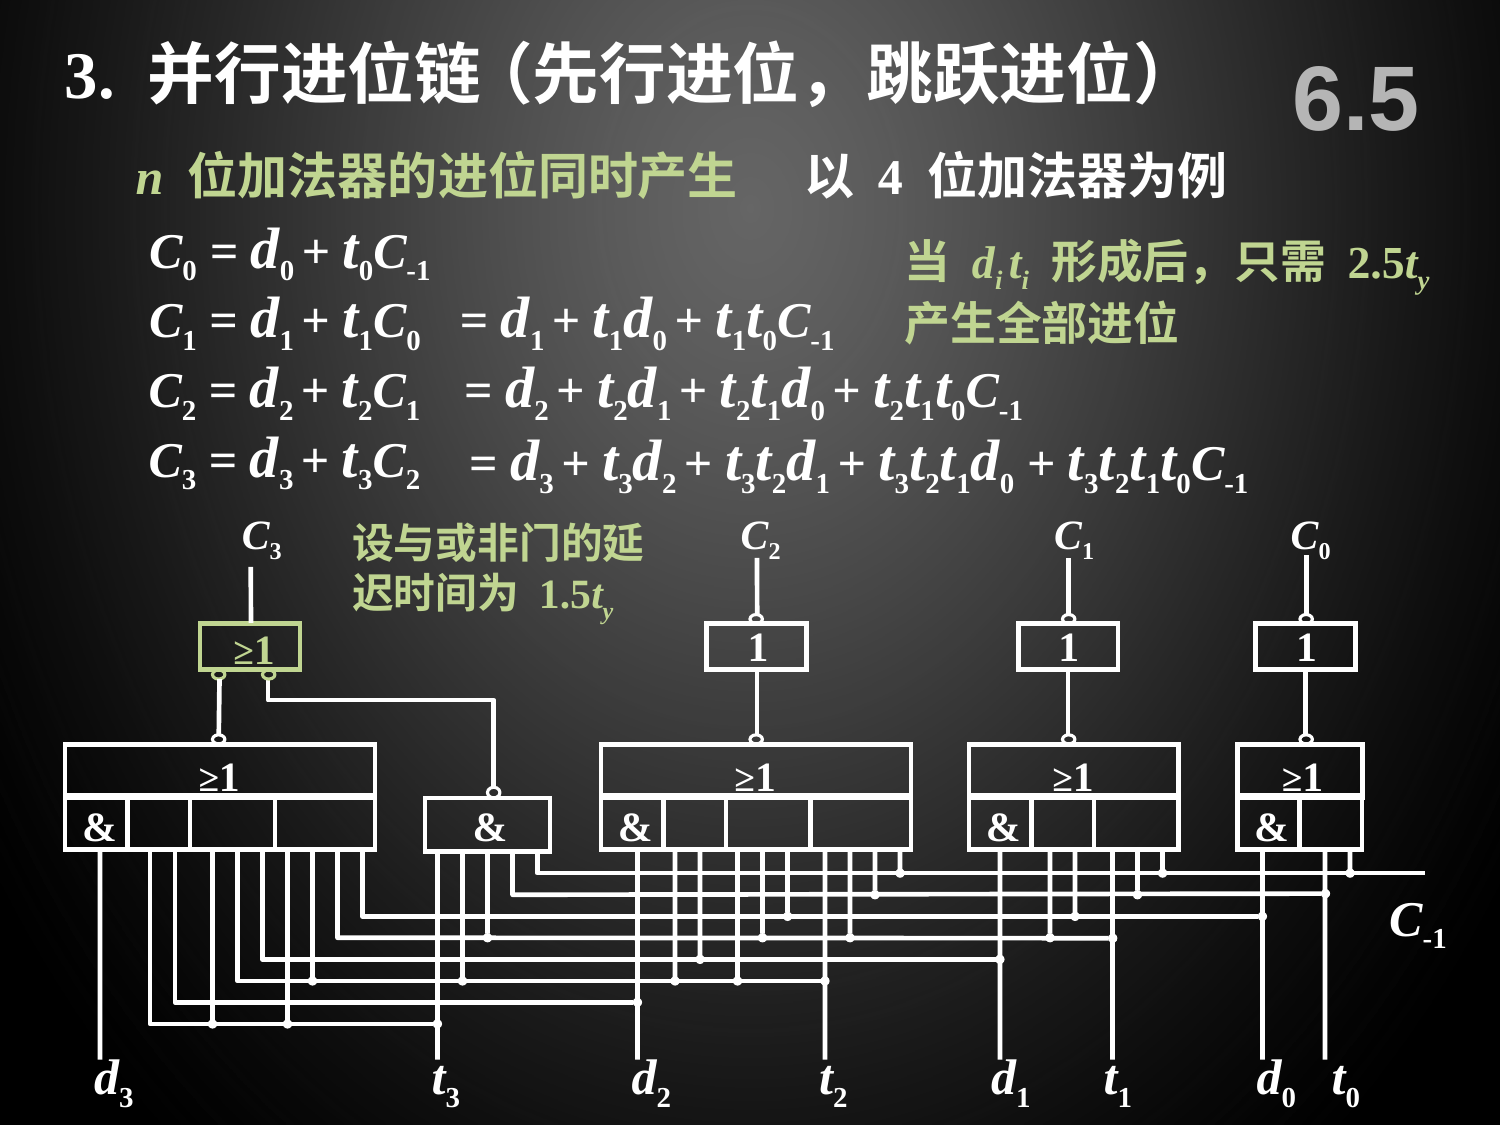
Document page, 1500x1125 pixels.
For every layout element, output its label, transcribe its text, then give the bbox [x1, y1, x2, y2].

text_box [62, 499, 1465, 1113]
text_box C3 = d3 + t3C2 [133, 411, 436, 499]
text_box 当 di ti 形成后，只需 2.5ty 产生全部进位 [889, 224, 1456, 358]
text_box C2 = d2 + t2C1 [133, 341, 431, 411]
text_box C0 = d0 + t0C-1 [134, 202, 459, 272]
text_box = d2 + t2d1 + t2t1d0 + t2t1t0C-1 [431, 341, 1051, 434]
text_box = d1 + t1d0 + t1t0C-1 [422, 272, 863, 364]
text_box 以 4 位加法器为例 [789, 137, 1243, 213]
text_box 6.5 [1262, 24, 1450, 163]
text_box （先行进位，跳跃进位） [451, 24, 1216, 120]
text_box n 位加法器的进位同时产生 [120, 137, 753, 213]
text_box = d3 + t3d2 + t3t2d1 + t3t2t1d0 + t3t2t1t0C-1 [436, 414, 1277, 499]
text_box 3. 并行进位链 [49, 24, 451, 120]
text_box C1 = d1 + t1C0 [134, 272, 422, 341]
picture [0, 0, 1500, 1125]
